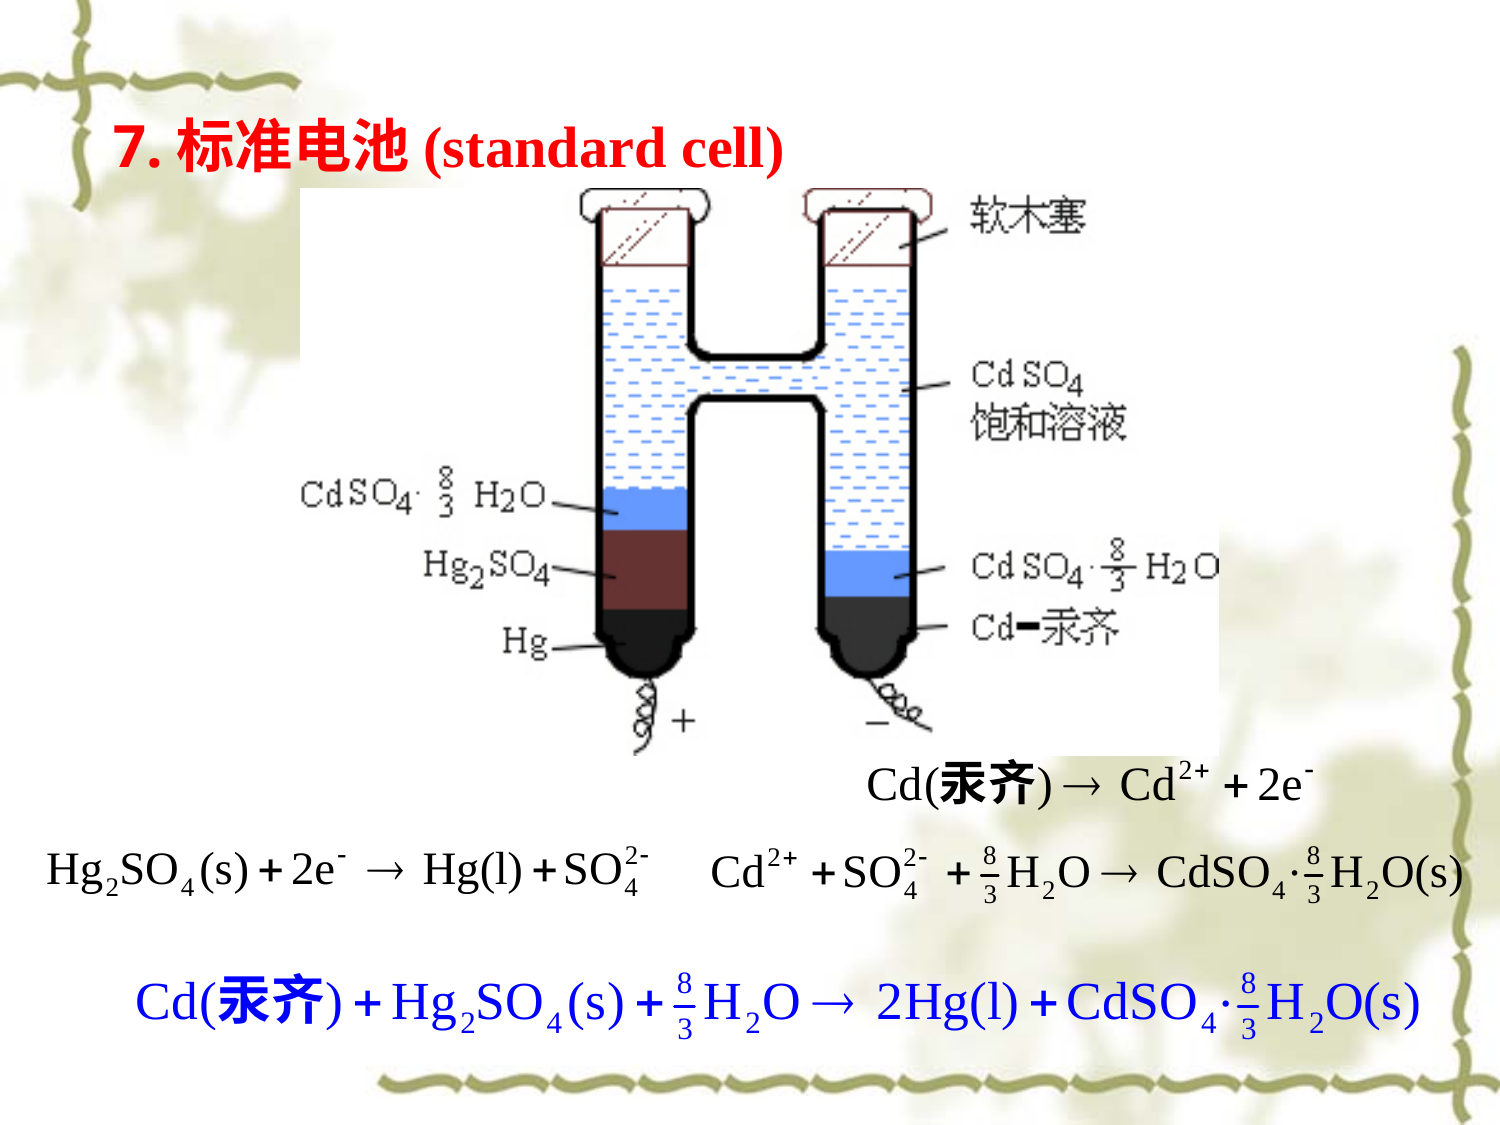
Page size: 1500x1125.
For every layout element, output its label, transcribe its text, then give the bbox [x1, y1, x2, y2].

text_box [127, 956, 1432, 1052]
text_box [26, 748, 1473, 915]
picture [0, 0, 1500, 1125]
text_box 7.标准电池(standard cell) [98, 101, 1359, 187]
